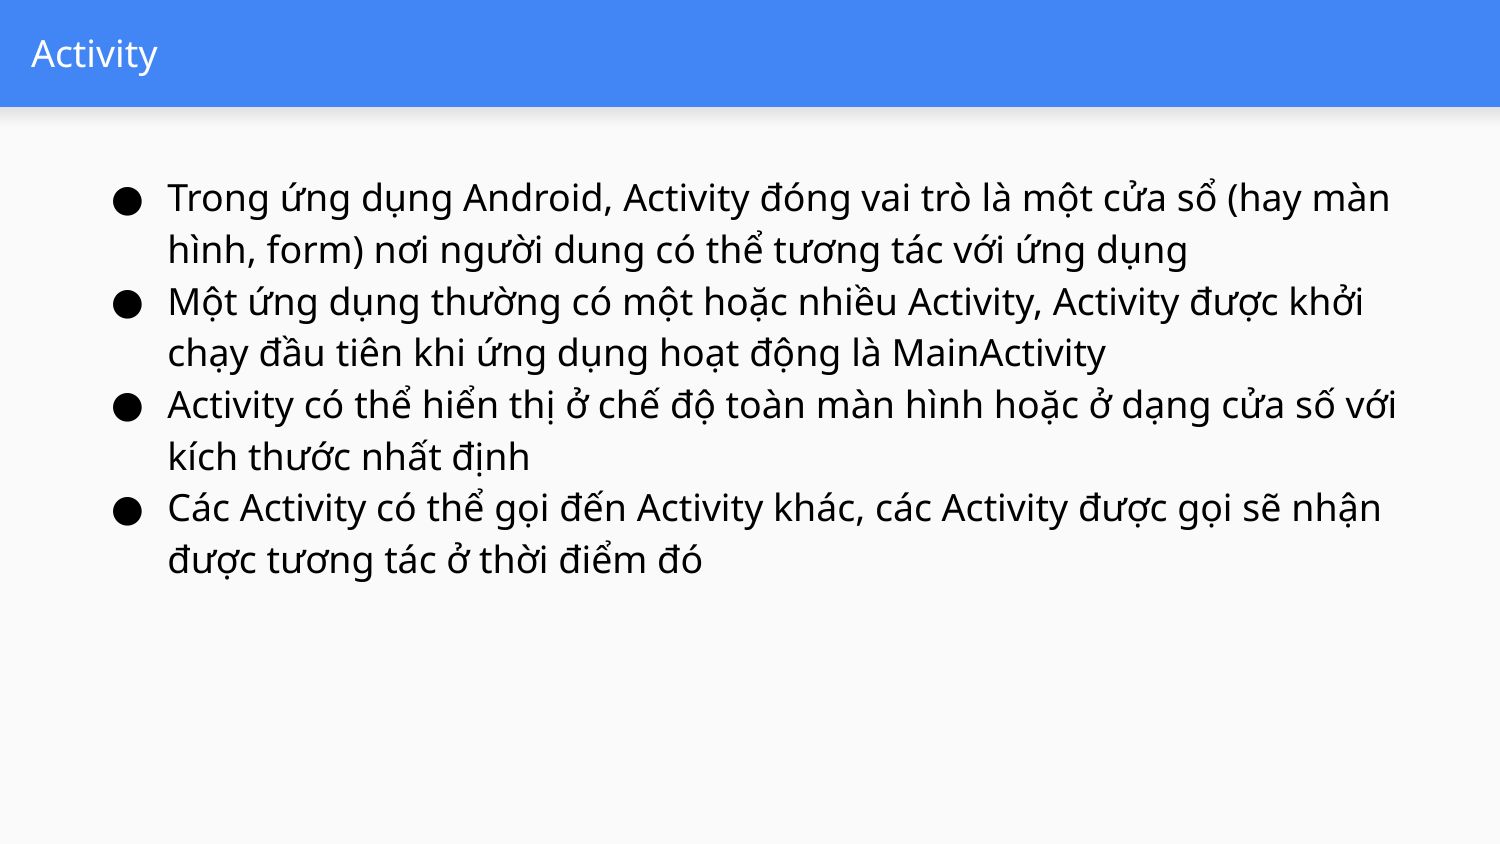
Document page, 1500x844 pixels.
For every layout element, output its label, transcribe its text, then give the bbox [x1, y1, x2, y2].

title Activity [16, 2, 1464, 102]
list Trong ứng dụng Android, Activity đóng vai trò là một cửa sổ (hay màn hình, form) nơi người dung có thể tương tác với ứng dụng Một ứng dụng thường có một hoặc nhiều Activity, Activity được khởi chạy đầu tiên khi ứng dụng hoạt động là MainActivity Activity có thể hiển thị ở chế độ toàn màn hình hoặc ở dạng cửa số với kích thước nhất định Các Activity có thể gọi đến Activity khác, các Activity được gọi sẽ nhận được tương tác ở thời điểm đó [77, 152, 1427, 795]
